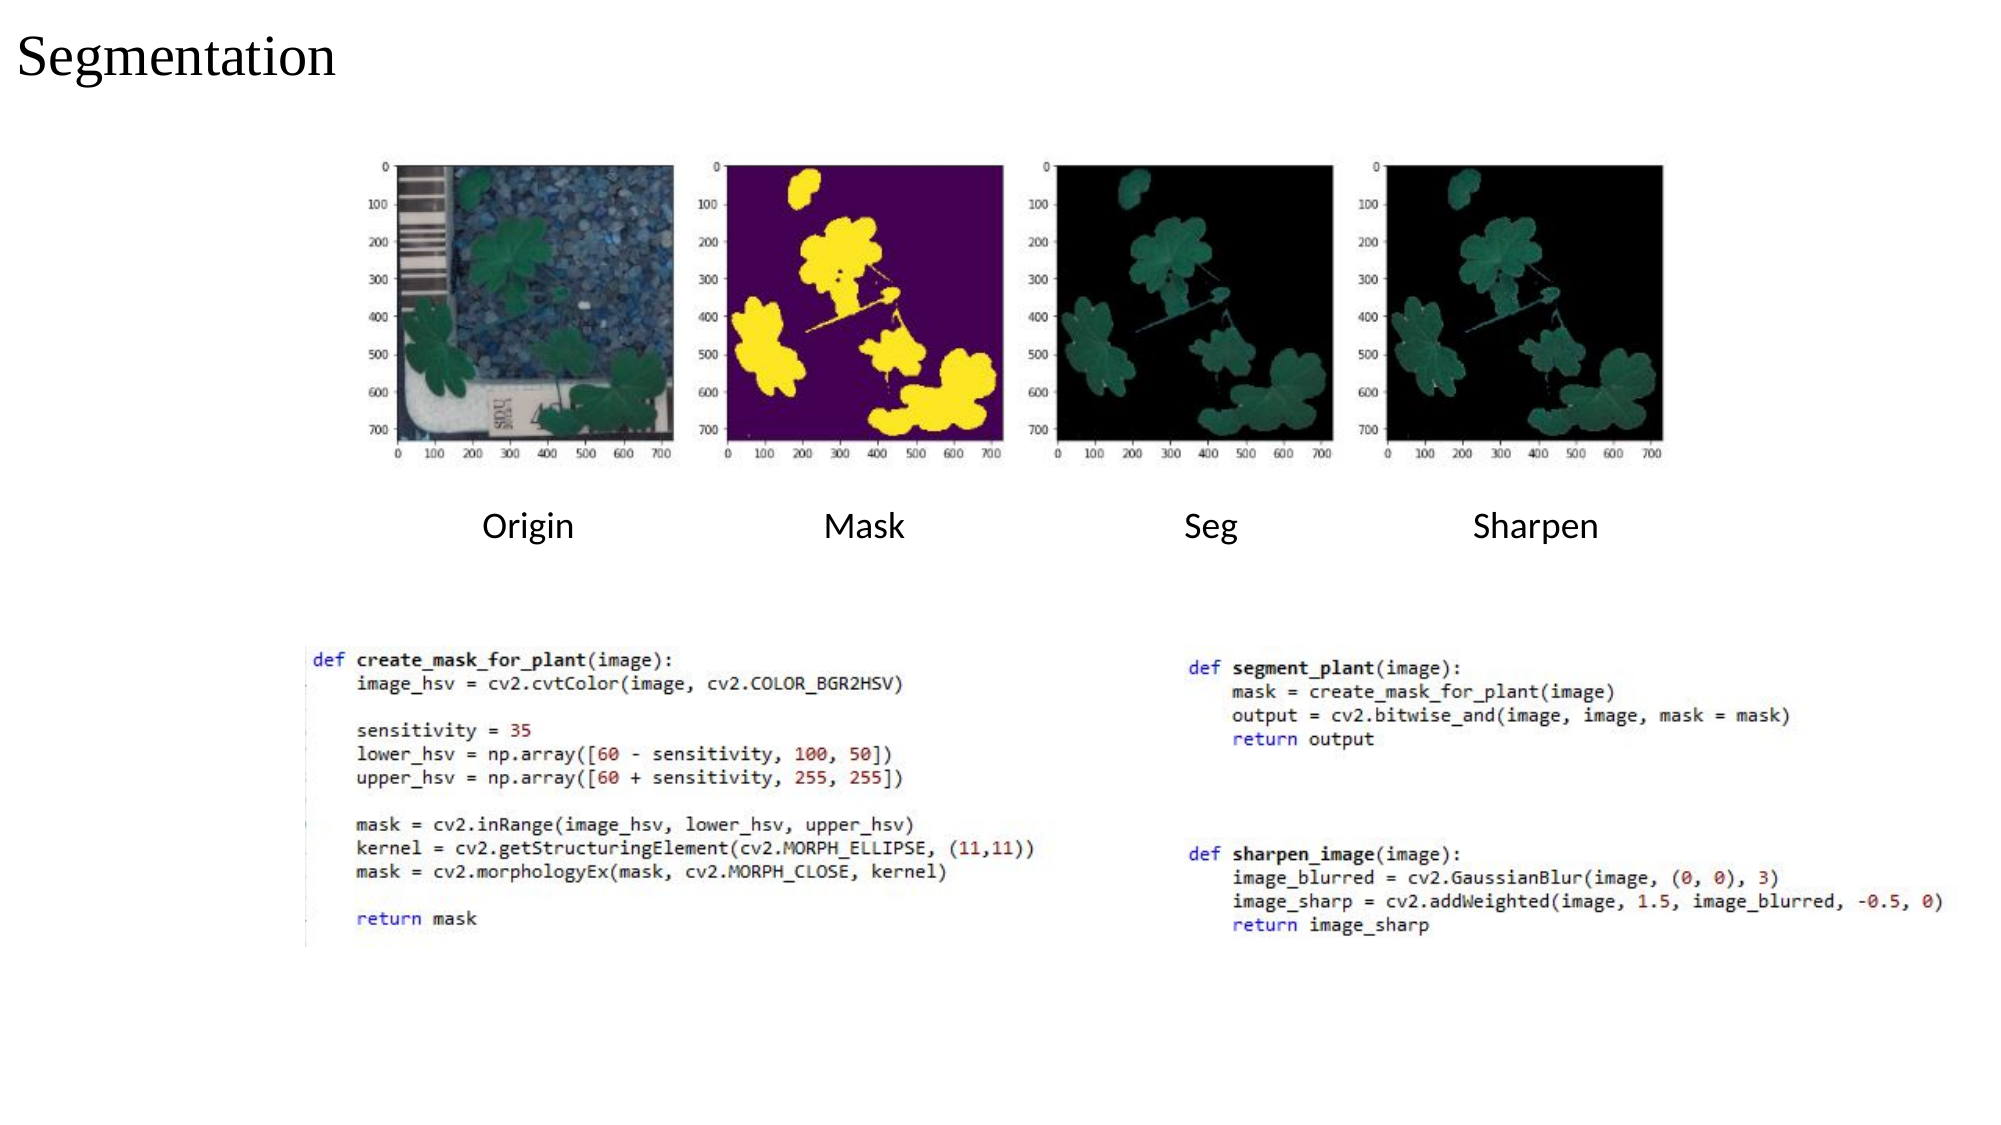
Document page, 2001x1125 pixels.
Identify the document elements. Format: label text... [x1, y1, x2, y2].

text_box Mask [808, 494, 921, 554]
text_box Origin [467, 494, 590, 554]
picture [305, 142, 1683, 494]
text_box Segmentation [1, 10, 353, 95]
picture [305, 646, 1078, 947]
text_box Sharpen [1458, 494, 1615, 553]
picture [1184, 646, 1815, 766]
text_box Seg [1169, 494, 1253, 553]
picture [1184, 837, 1957, 947]
